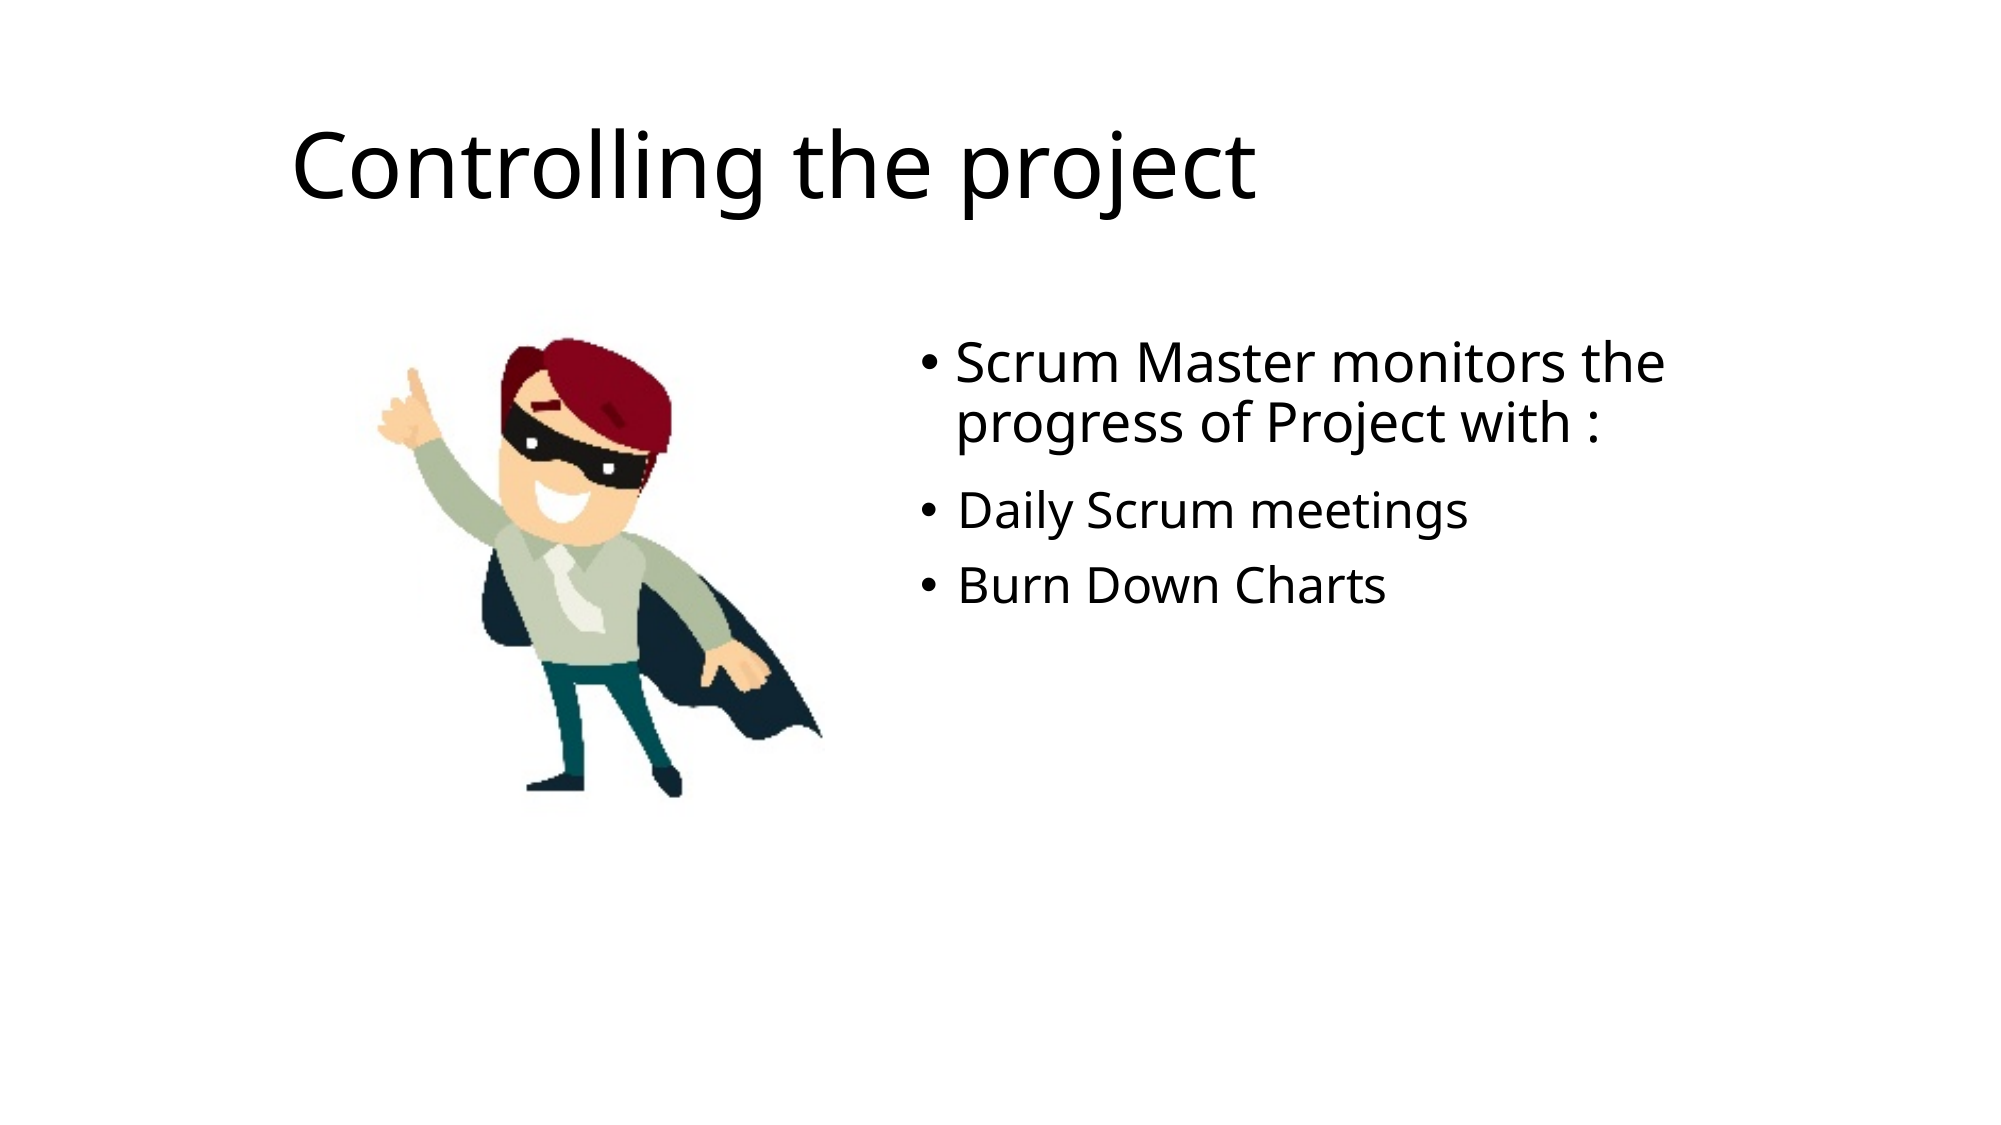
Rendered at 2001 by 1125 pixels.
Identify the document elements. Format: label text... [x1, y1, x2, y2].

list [355, 277, 825, 817]
list Daily Scrum meetings Burn Down Charts [905, 478, 1756, 1083]
title Controlling the project [275, 59, 2000, 278]
list Scrum Master monitors the progress of Project with : [905, 327, 1756, 463]
